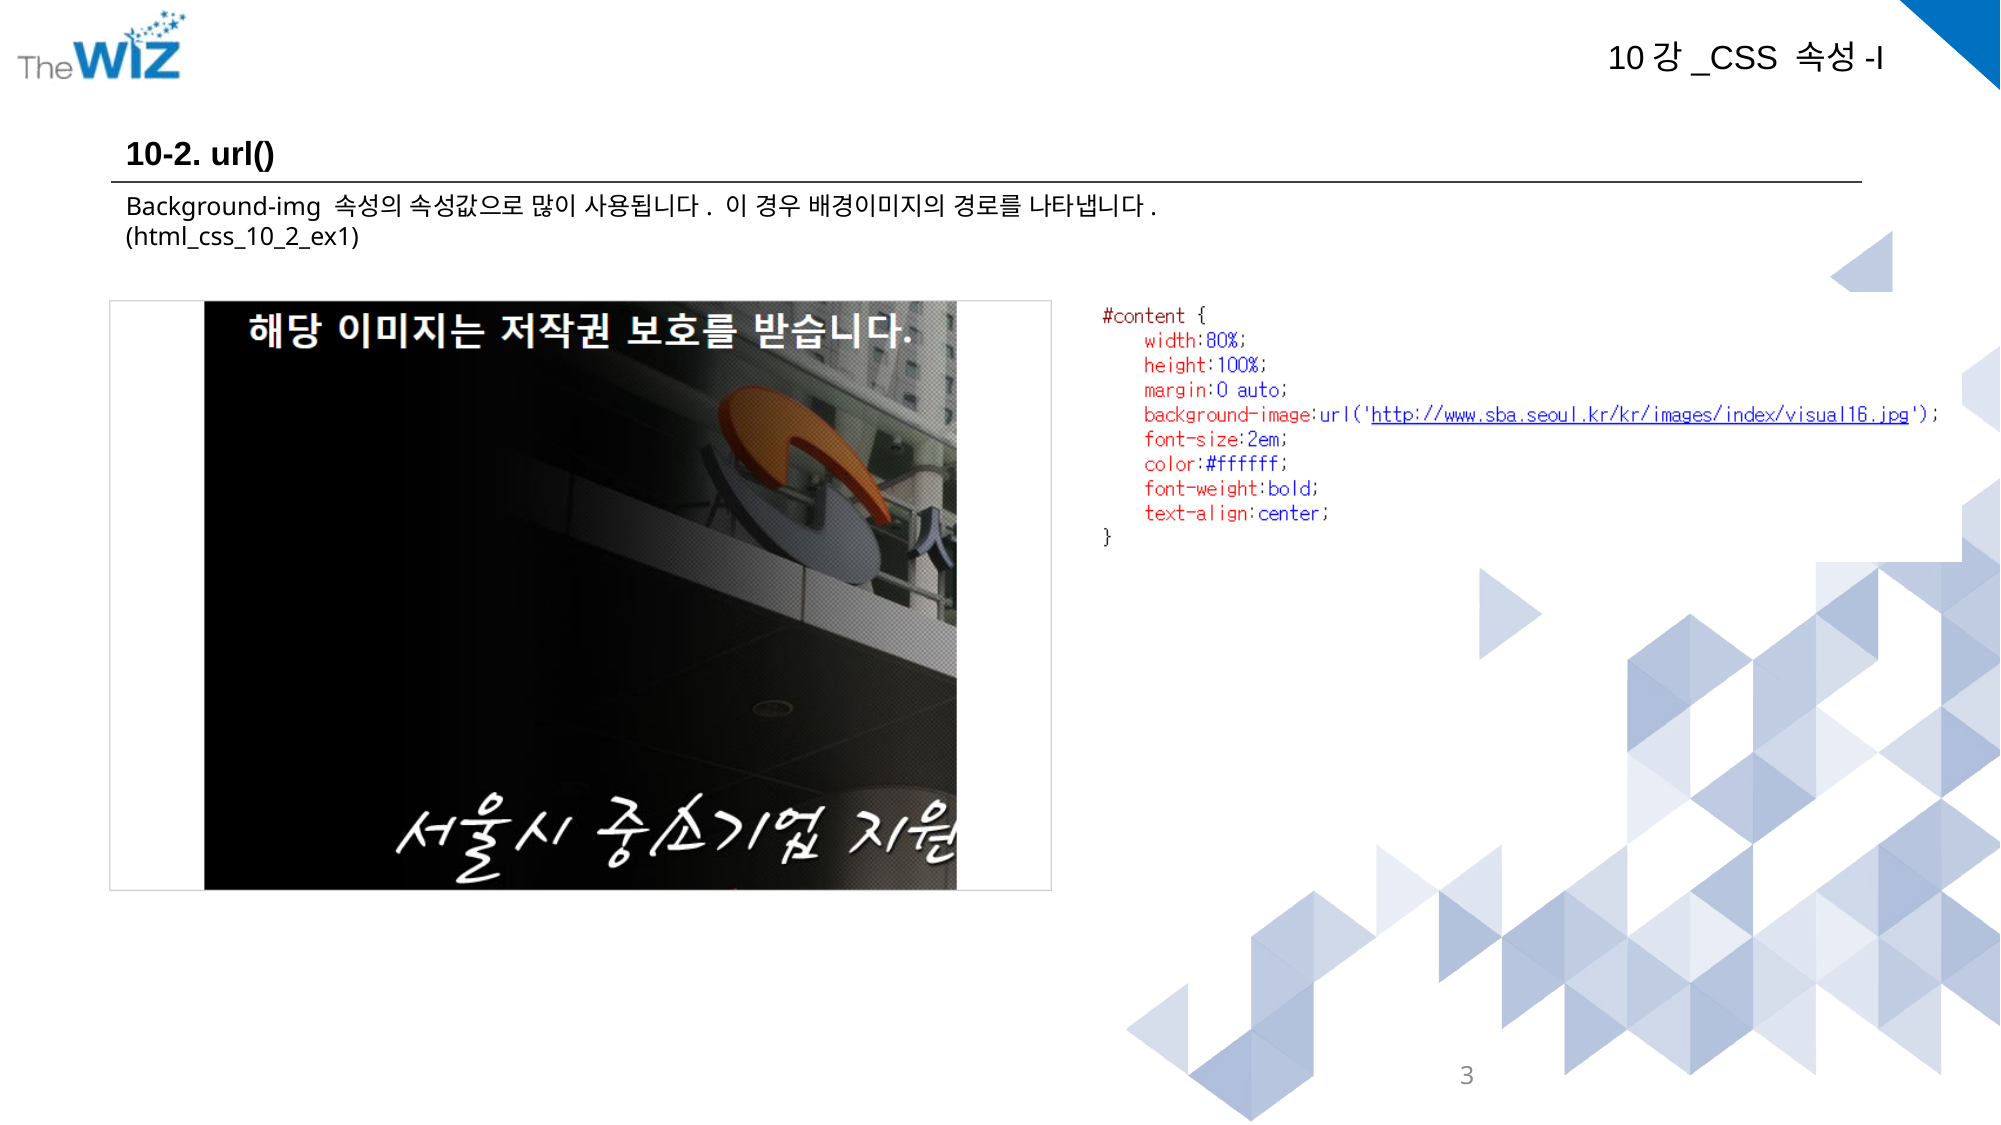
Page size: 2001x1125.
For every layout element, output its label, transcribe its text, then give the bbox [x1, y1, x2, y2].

slide_number 3 [1039, 1046, 1490, 1107]
text_box Background-img 속성의 속성값으로 많이 사용됩니다. 이 경우 배경이미지의 경로를 나타냅니다. (html_css_10_2_ex1) [111, 183, 1863, 258]
picture [0, 0, 215, 90]
picture [101, 292, 1065, 904]
picture [1081, 292, 1963, 562]
text_box 10-2. url() [111, 124, 1863, 180]
